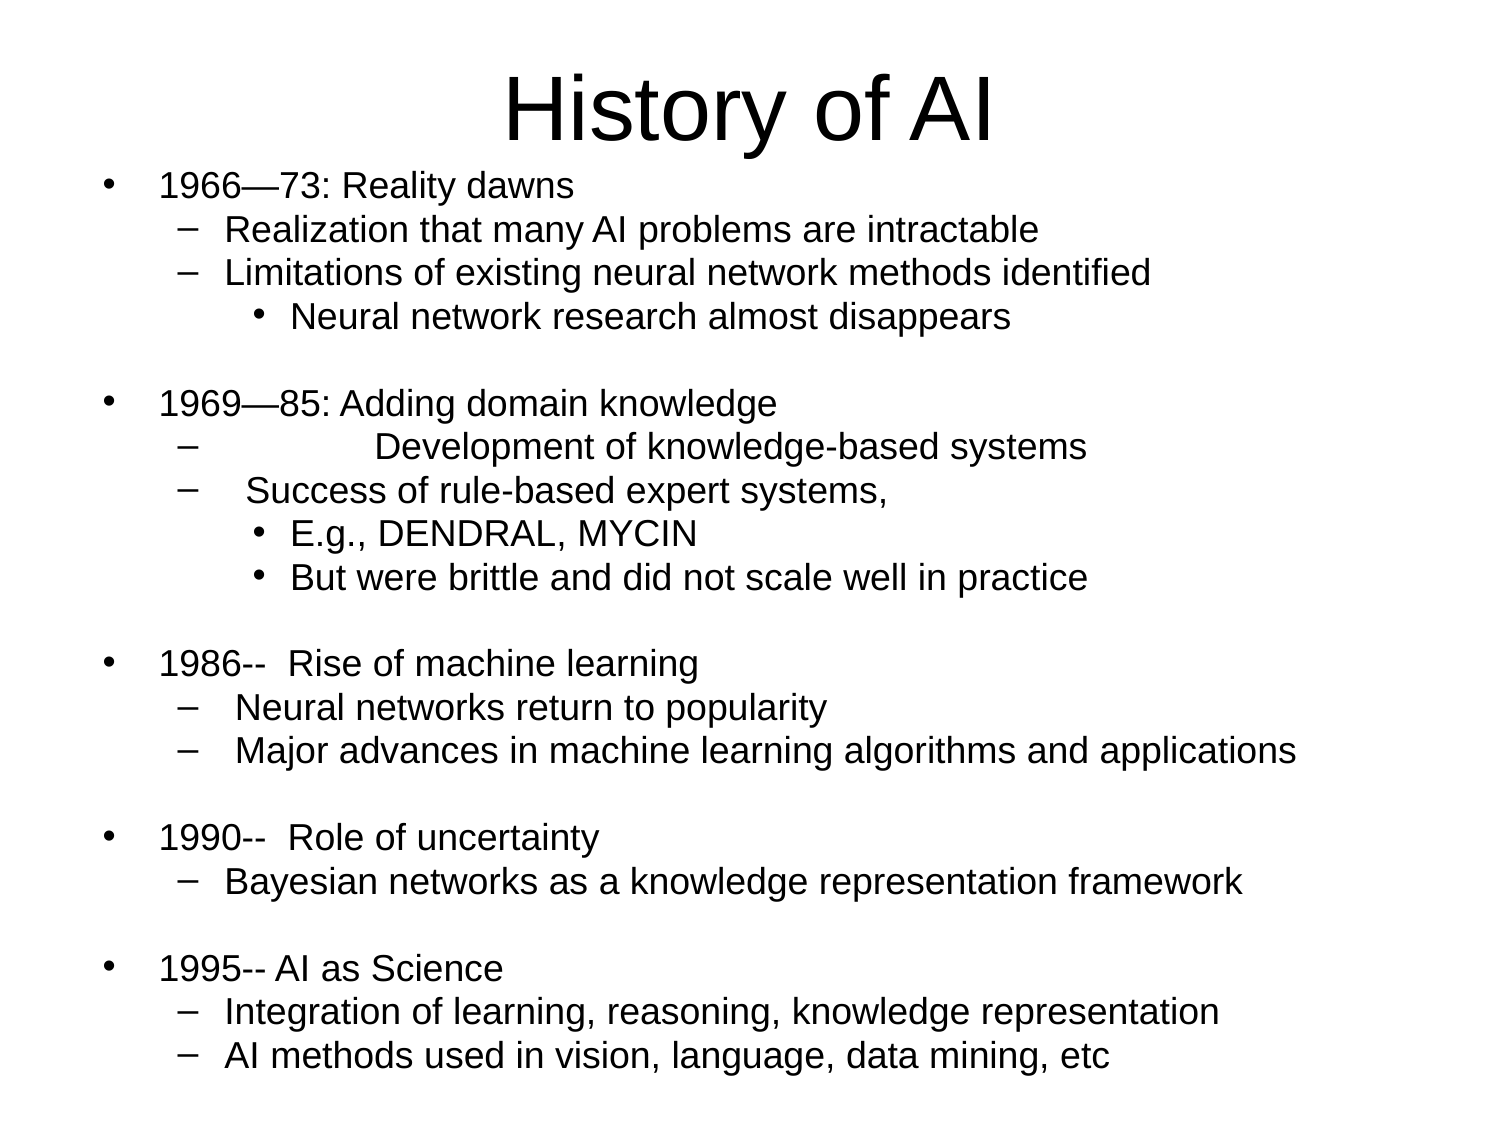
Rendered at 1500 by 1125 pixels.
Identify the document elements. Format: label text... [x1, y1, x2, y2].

title History of AI [75, 45, 1425, 163]
list 1966—73: Reality dawns Realization that many AI problems are intractable Limitations of existing neural network methods identified Neural network research almost disappears 1969—85: Adding domain knowledge Development of knowledge-based systems Success of rule-based expert systems, E.g., DENDRAL, MYCIN But were brittle and did not scale well in practice 1986-- Rise of machine learning Neural networks return to popularity Major advances in machine learning algorithms and applications 1990-- Role of uncertainty Bayesian networks as a knowledge representation framework 1995-- AI as Science Integration of learning, reasoning, knowledge representation AI methods used in vision, language, data mining, etc [87, 162, 1388, 1050]
